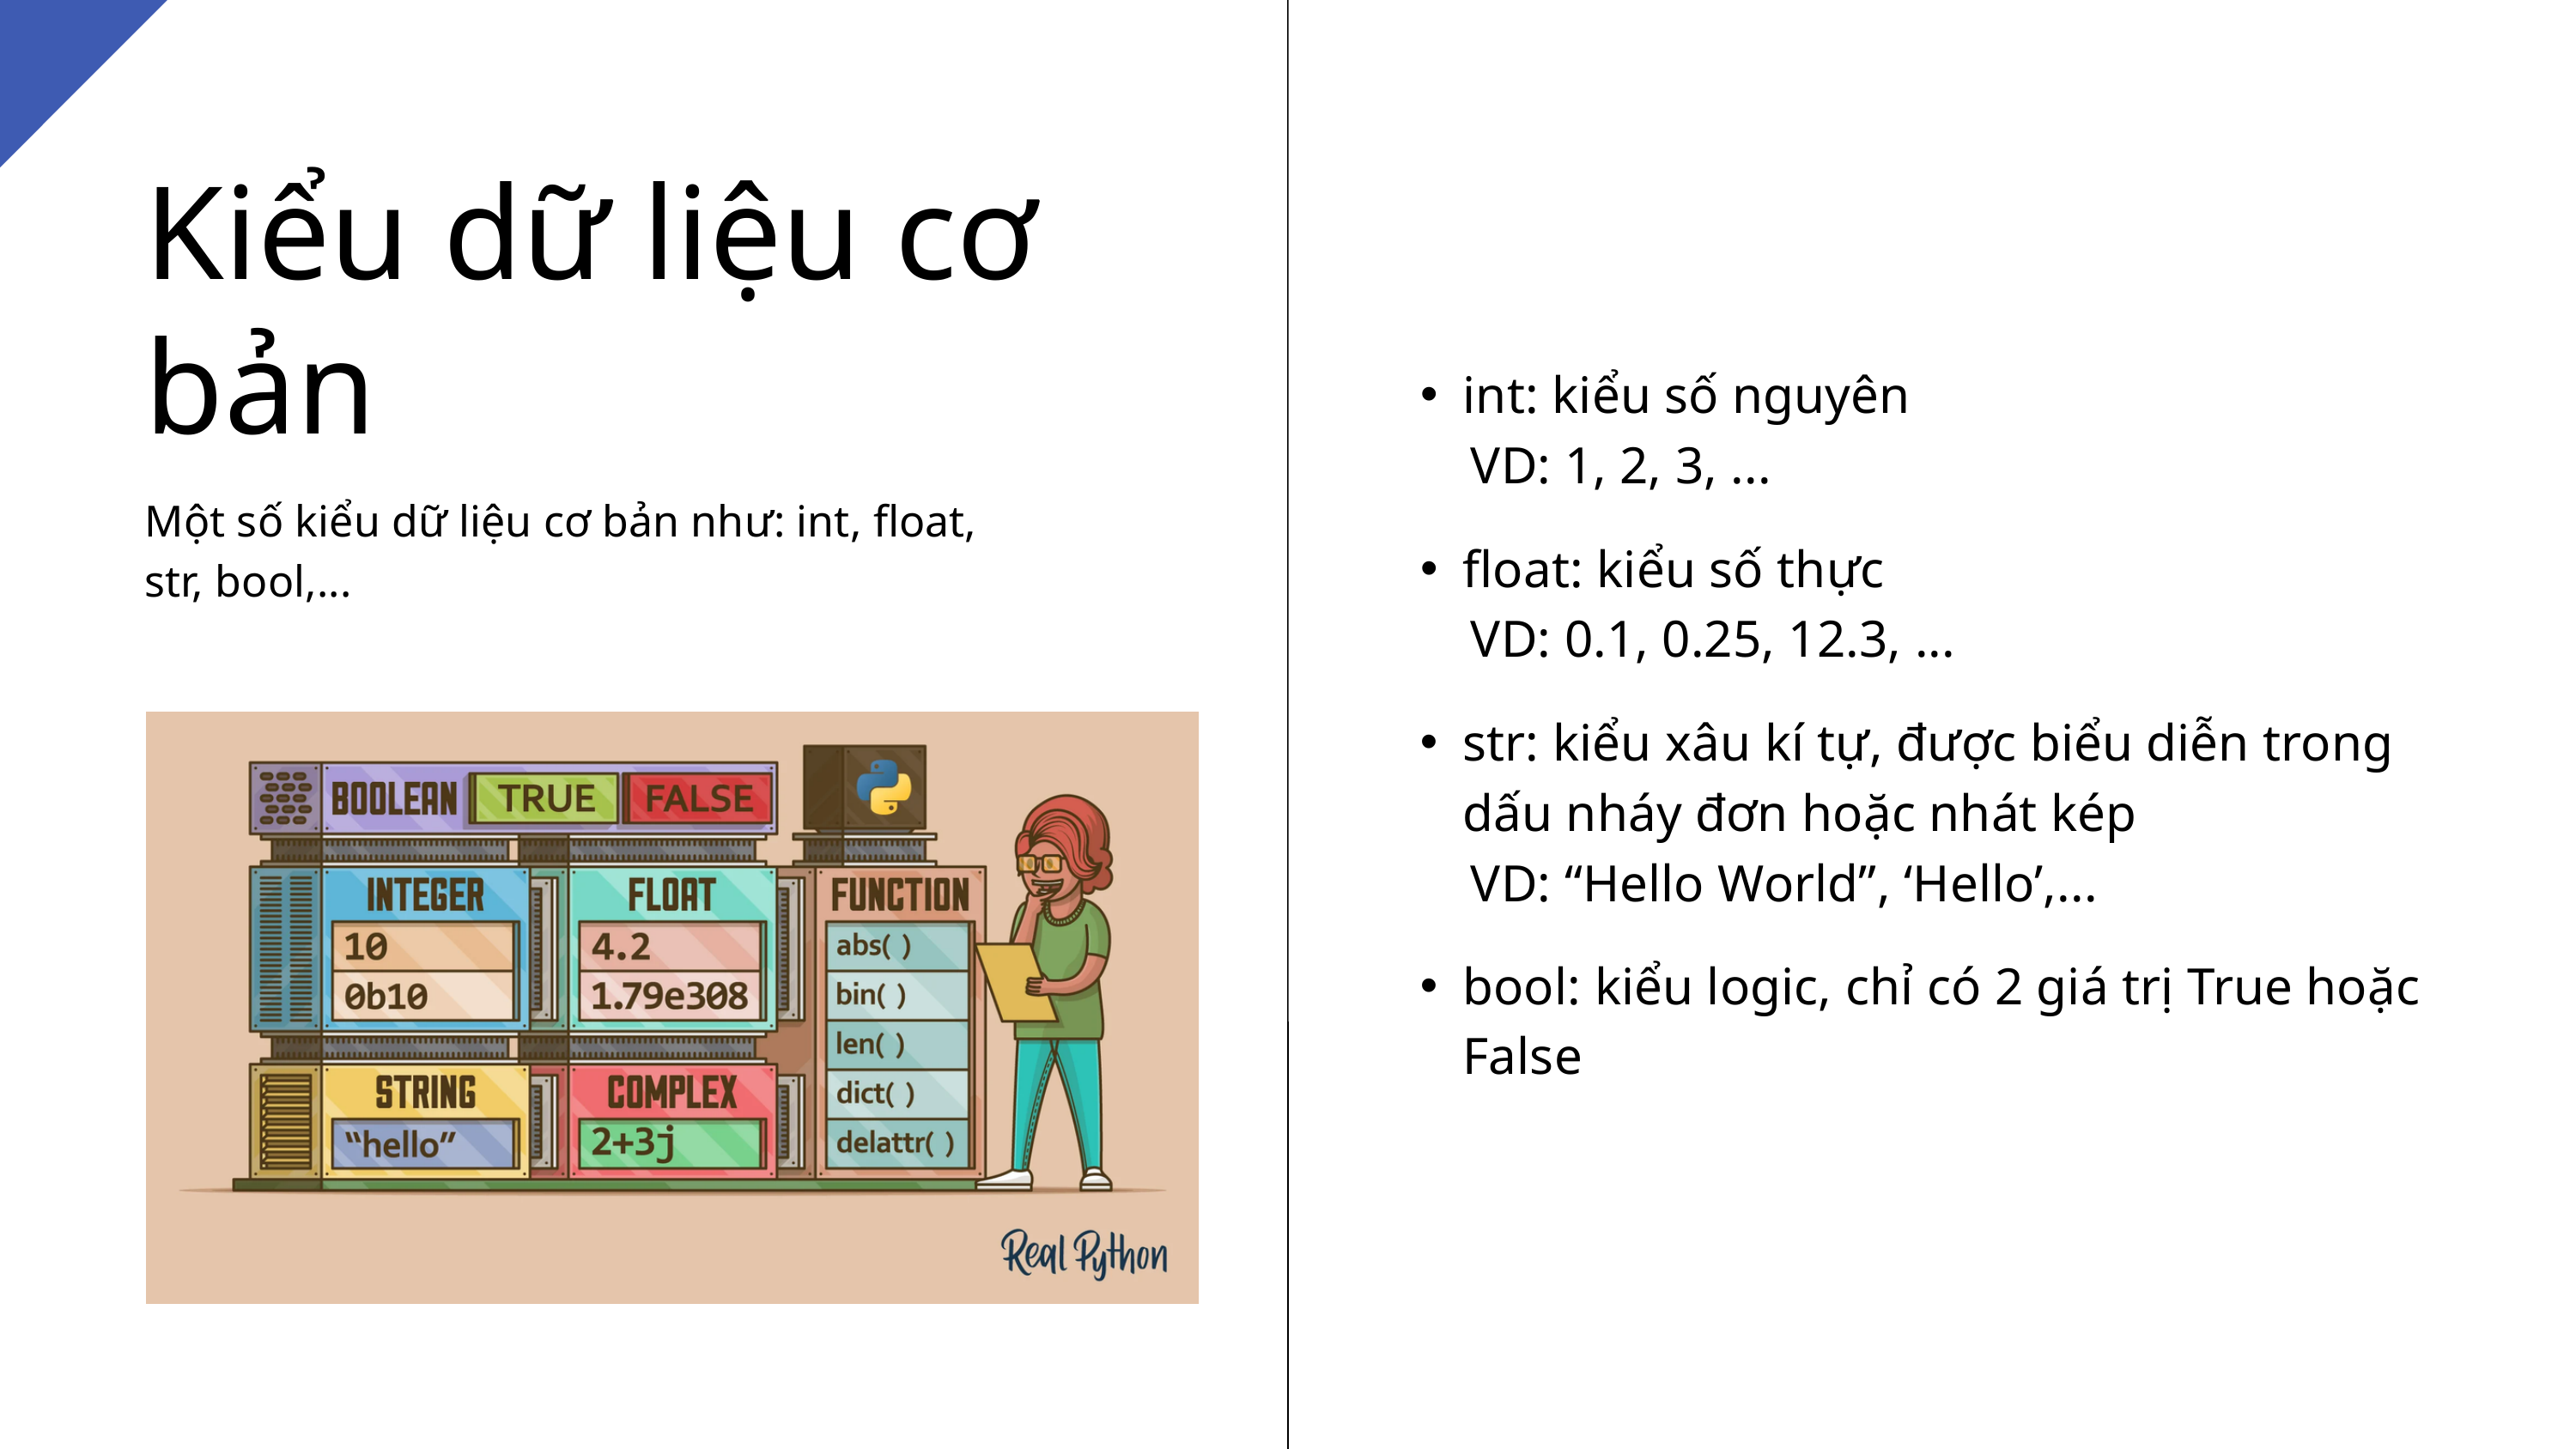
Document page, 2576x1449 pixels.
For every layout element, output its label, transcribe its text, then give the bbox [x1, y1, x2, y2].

text_box str: kiểu xâu kí tự, được biểu diễn trong dấu nháy đơn hoặc nhát kép VD: “Hello World”, ‘Hello’,... [1377, 700, 2462, 912]
text_box float: kiểu số thực VD: 0.1, 0.25, 12.3, ... [1377, 527, 2165, 668]
text_box Một số kiểu dữ liệu cơ bản như: int, float, str, bool,... [144, 485, 1044, 606]
text_box [146, 712, 1200, 1304]
text_box Kiểu dữ liệu cơ bản [144, 150, 1044, 460]
text_box int: kiểu số nguyên VD: 1, 2, 3, ... [1377, 353, 2165, 494]
text_box bool: kiểu logic, chỉ có 2 giá trị True hoặc False [1377, 944, 2477, 1085]
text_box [0, 0, 168, 168]
